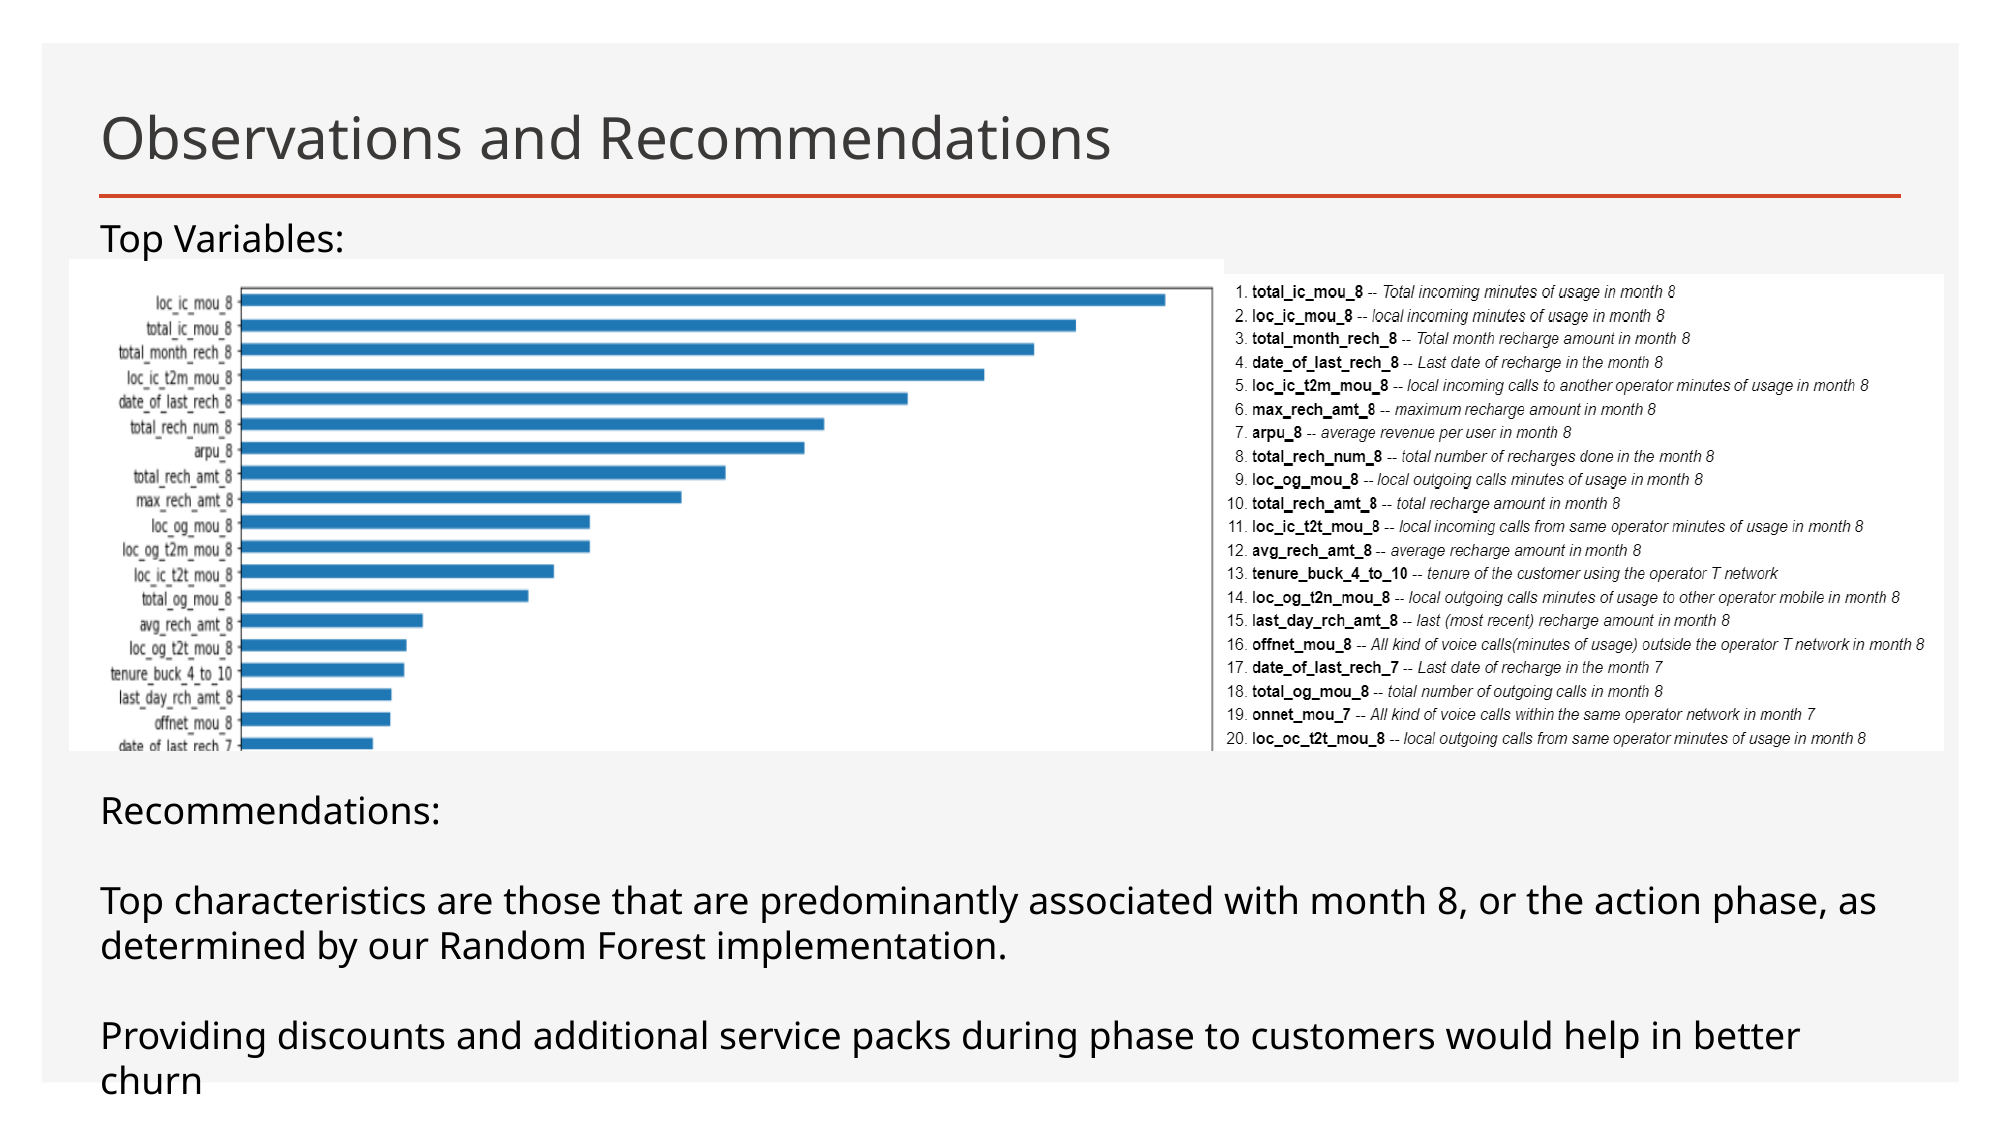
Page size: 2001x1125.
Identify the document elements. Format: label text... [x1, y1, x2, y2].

text_box Top Variables: [85, 207, 866, 259]
title Observations and Recommendations [85, 73, 1462, 179]
picture [69, 259, 1944, 751]
text_box Recommendations: Top characteristics are those that are predominantly associated with month 8, or the action phase, as determined by our Random Forest implementation. Providing discounts and additional service packs during phase to customers would help in better churn [85, 779, 1915, 1125]
